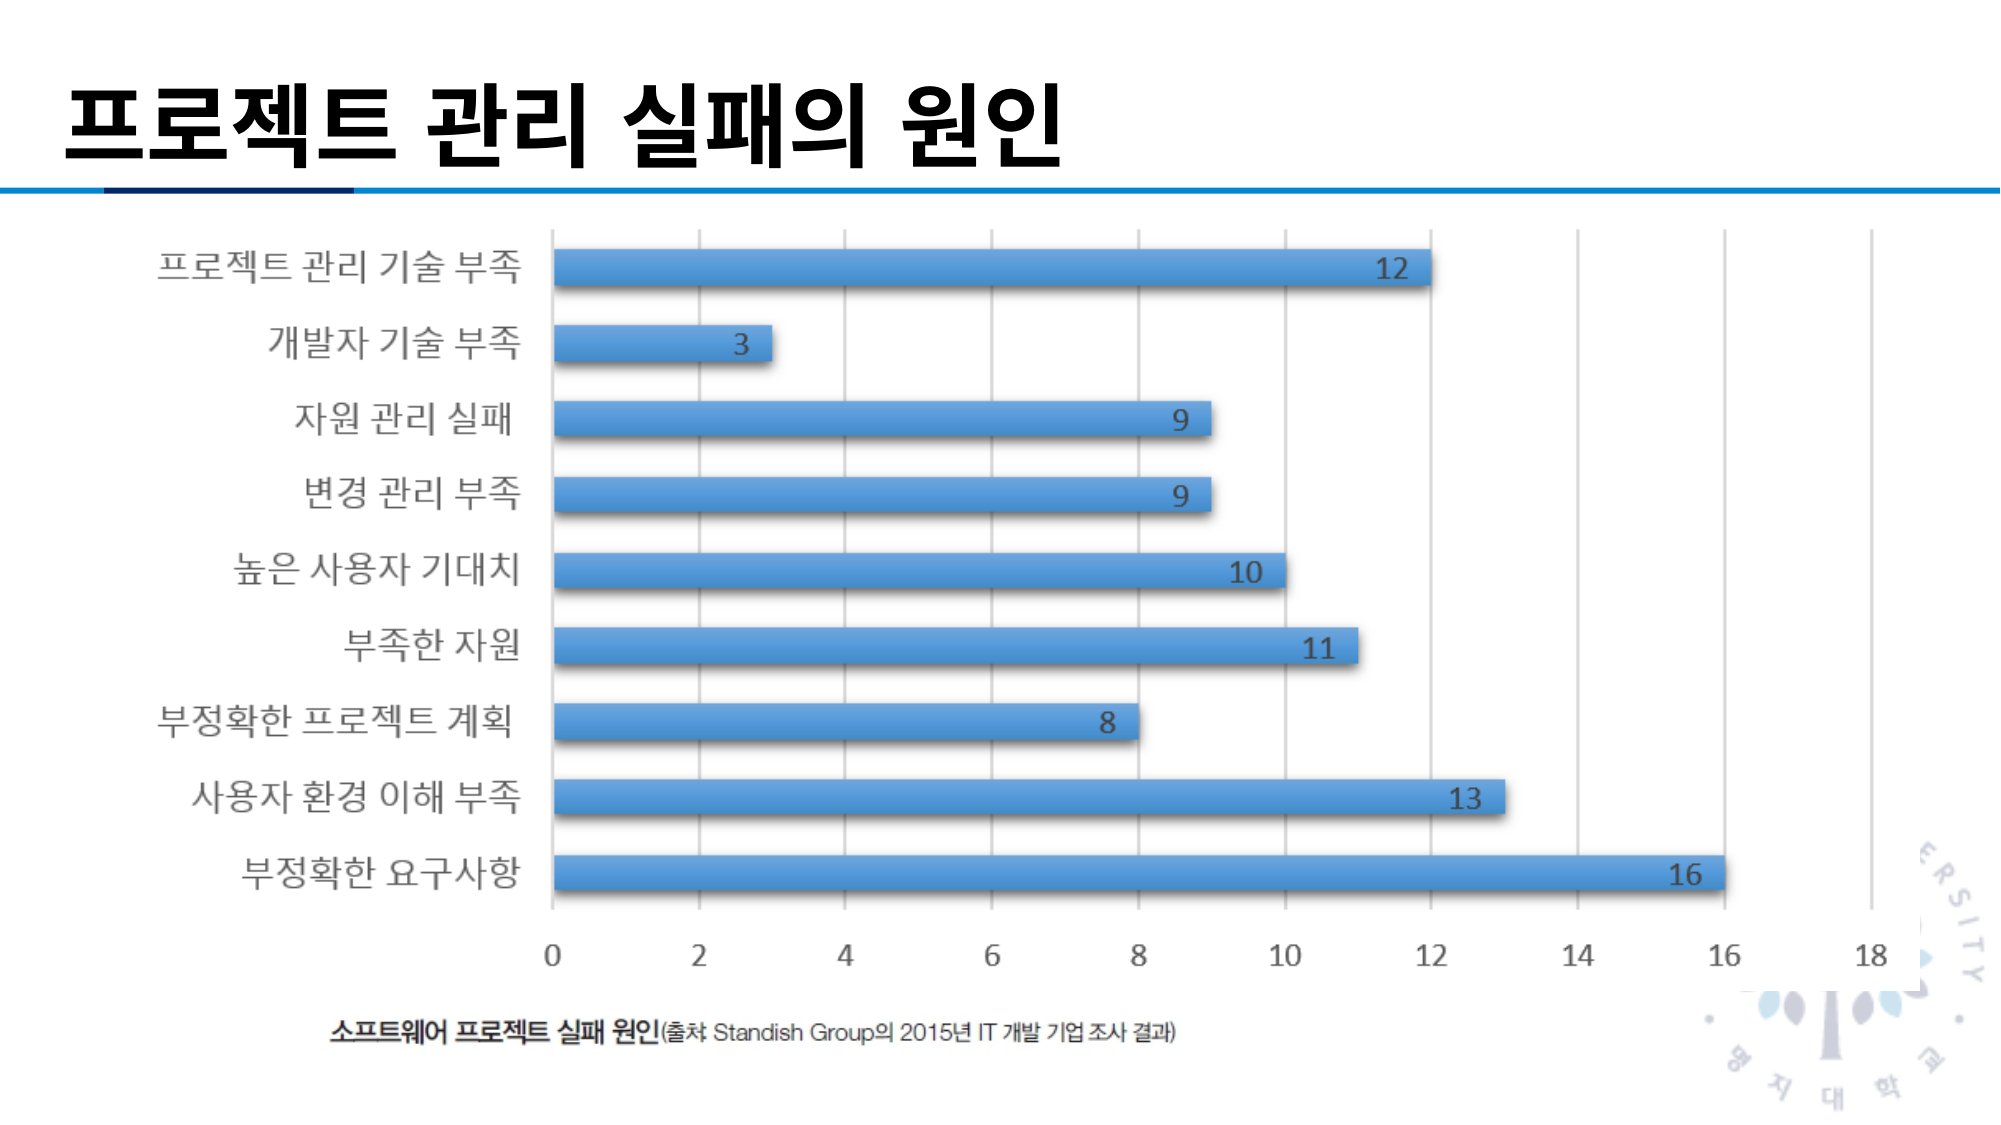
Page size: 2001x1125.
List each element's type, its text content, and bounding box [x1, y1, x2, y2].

title 프로젝트 관리 실패의 원인 [47, 59, 1945, 188]
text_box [51, 218, 1920, 1055]
